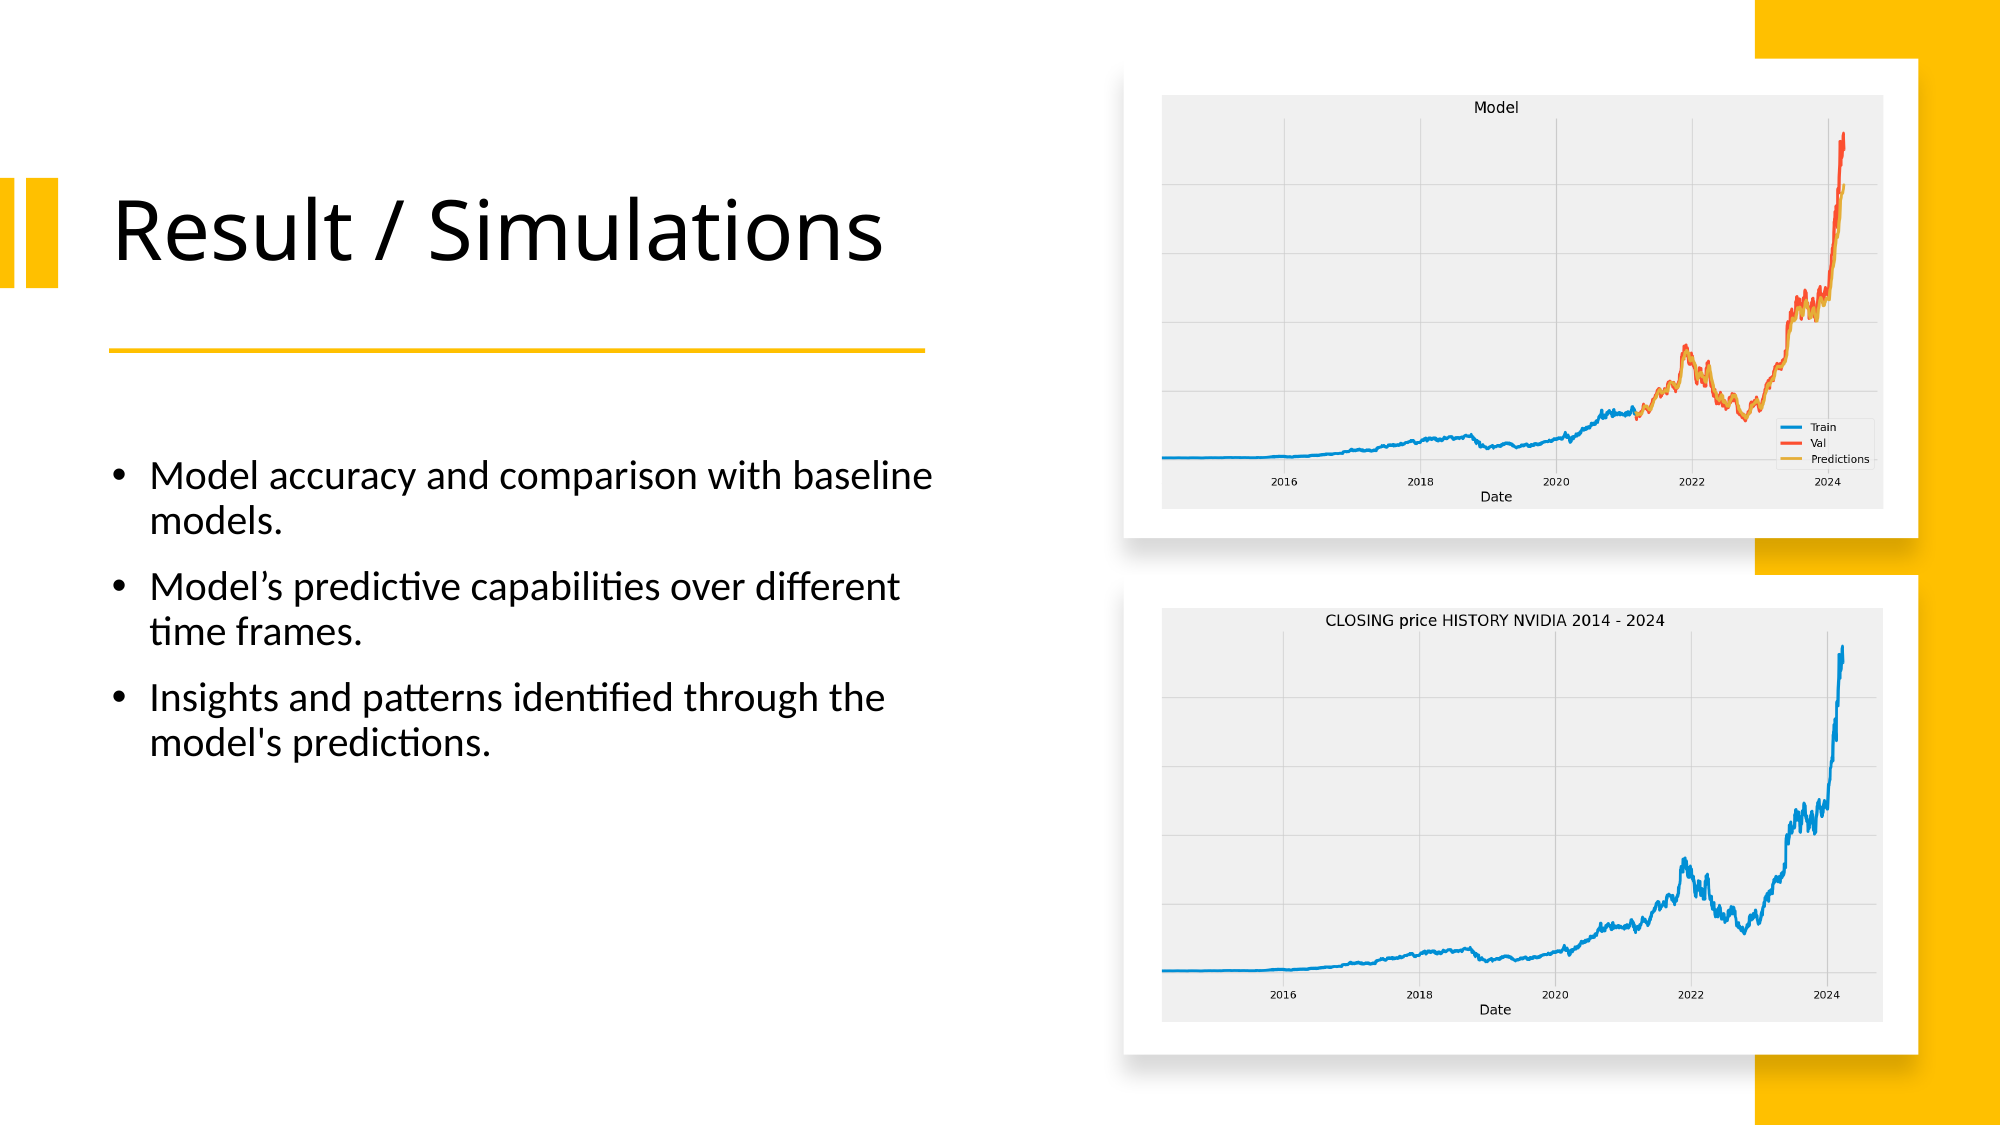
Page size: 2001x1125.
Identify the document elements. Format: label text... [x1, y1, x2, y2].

list Model accuracy and comparison with baseline models. Model’s predictive capabilities over different time frames. Insights and patterns identified through the model's predictions. [96, 382, 963, 1036]
text_box [1123, 58, 1919, 539]
text_box [108, 347, 926, 354]
title Result / Simulations [96, 140, 963, 326]
picture [1161, 95, 1884, 509]
text_box [0, 0, 1754, 1125]
text_box [1754, 0, 2000, 1125]
picture [1161, 608, 1883, 1022]
text_box [1123, 574, 1919, 1056]
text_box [0, 177, 59, 289]
